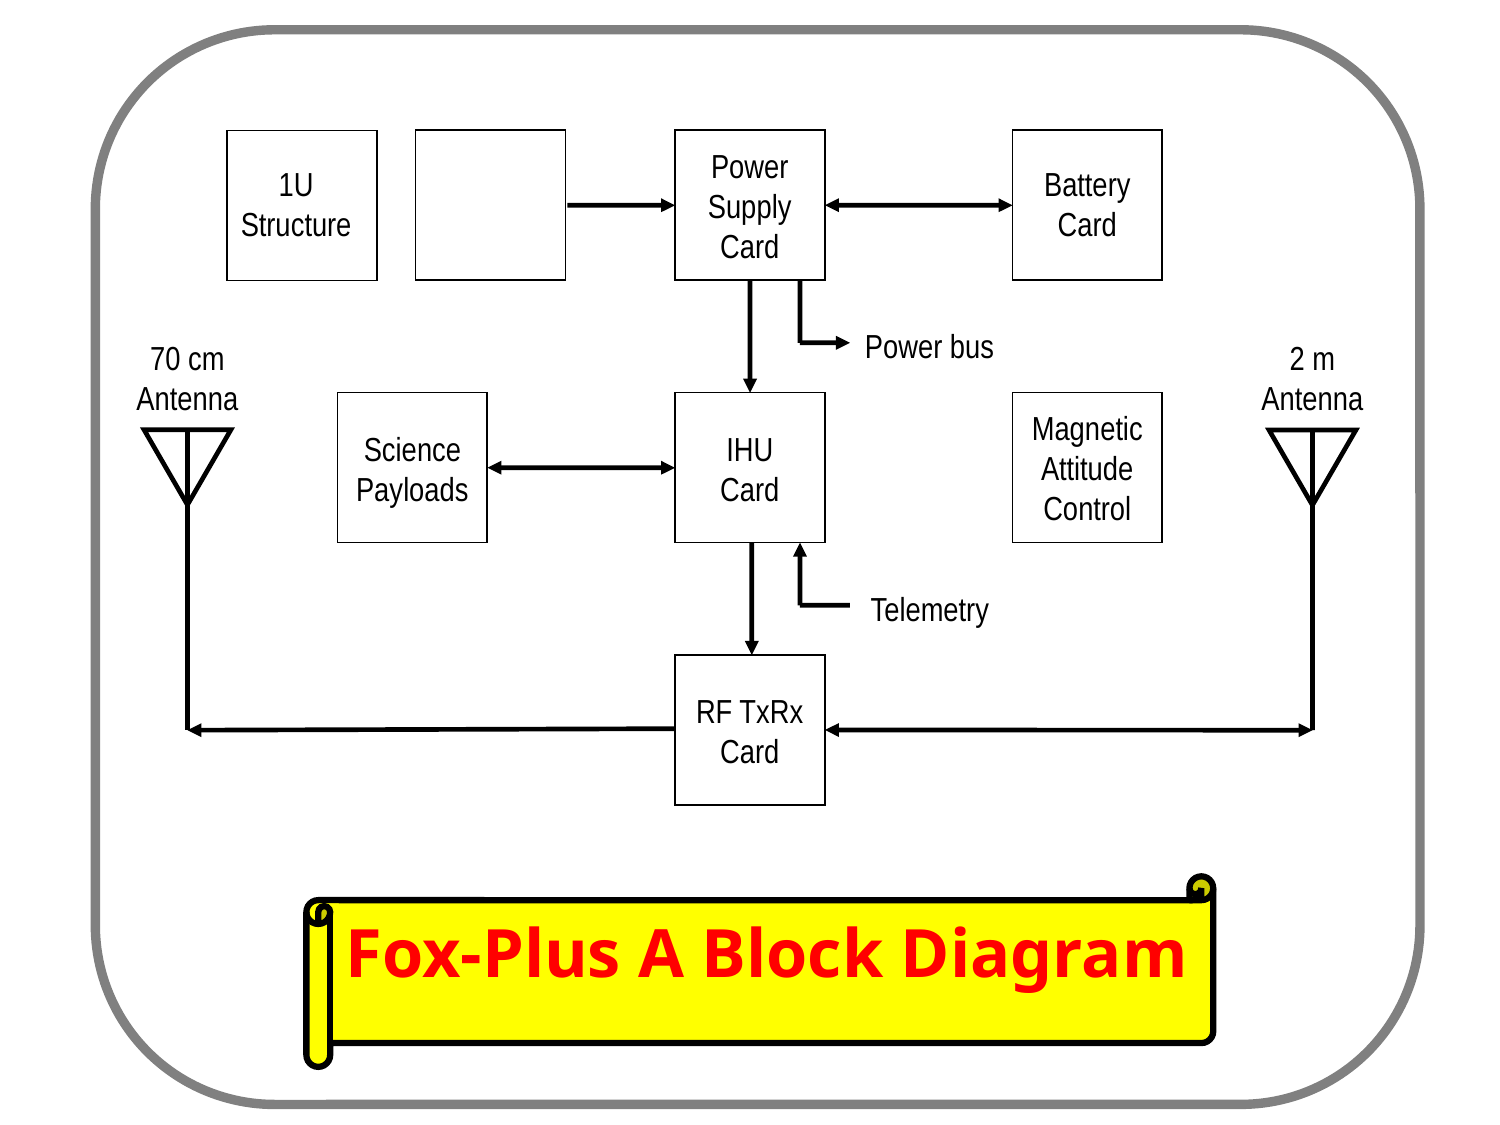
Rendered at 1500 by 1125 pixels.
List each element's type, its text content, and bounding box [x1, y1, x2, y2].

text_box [260, 876, 1274, 1068]
text_box Science Payloads [337, 392, 488, 543]
text_box Power bus [849, 317, 1010, 373]
text_box 2 m Antenna [1246, 330, 1379, 425]
text_box [799, 336, 850, 350]
text_box [227, 130, 378, 281]
text_box Power Supply Card [674, 130, 825, 281]
text_box [487, 461, 676, 474]
text_box [95, 29, 1420, 1105]
text_box RF TxRx Card [674, 654, 825, 805]
text_box 1U Structure [221, 155, 372, 251]
text_box [745, 542, 759, 655]
text_box [1269, 430, 1356, 506]
text_box [415, 130, 566, 281]
text_box MagneticAttitude Control [1012, 399, 1163, 535]
text_box [187, 723, 674, 737]
text_box [825, 199, 1013, 212]
text_box [825, 723, 1313, 737]
text_box [144, 429, 231, 505]
text_box IHU Card [674, 392, 825, 543]
text_box [743, 280, 757, 393]
text_box [1012, 251, 1163, 281]
text_box [567, 199, 676, 212]
text_box 70 cm Antenna [121, 330, 254, 425]
text_box [1012, 392, 1163, 399]
text_box Battery Card [1012, 155, 1163, 251]
text_box Telemetry [855, 580, 1005, 636]
text_box [1012, 130, 1163, 155]
text_box [793, 542, 807, 605]
text_box [1012, 535, 1163, 543]
